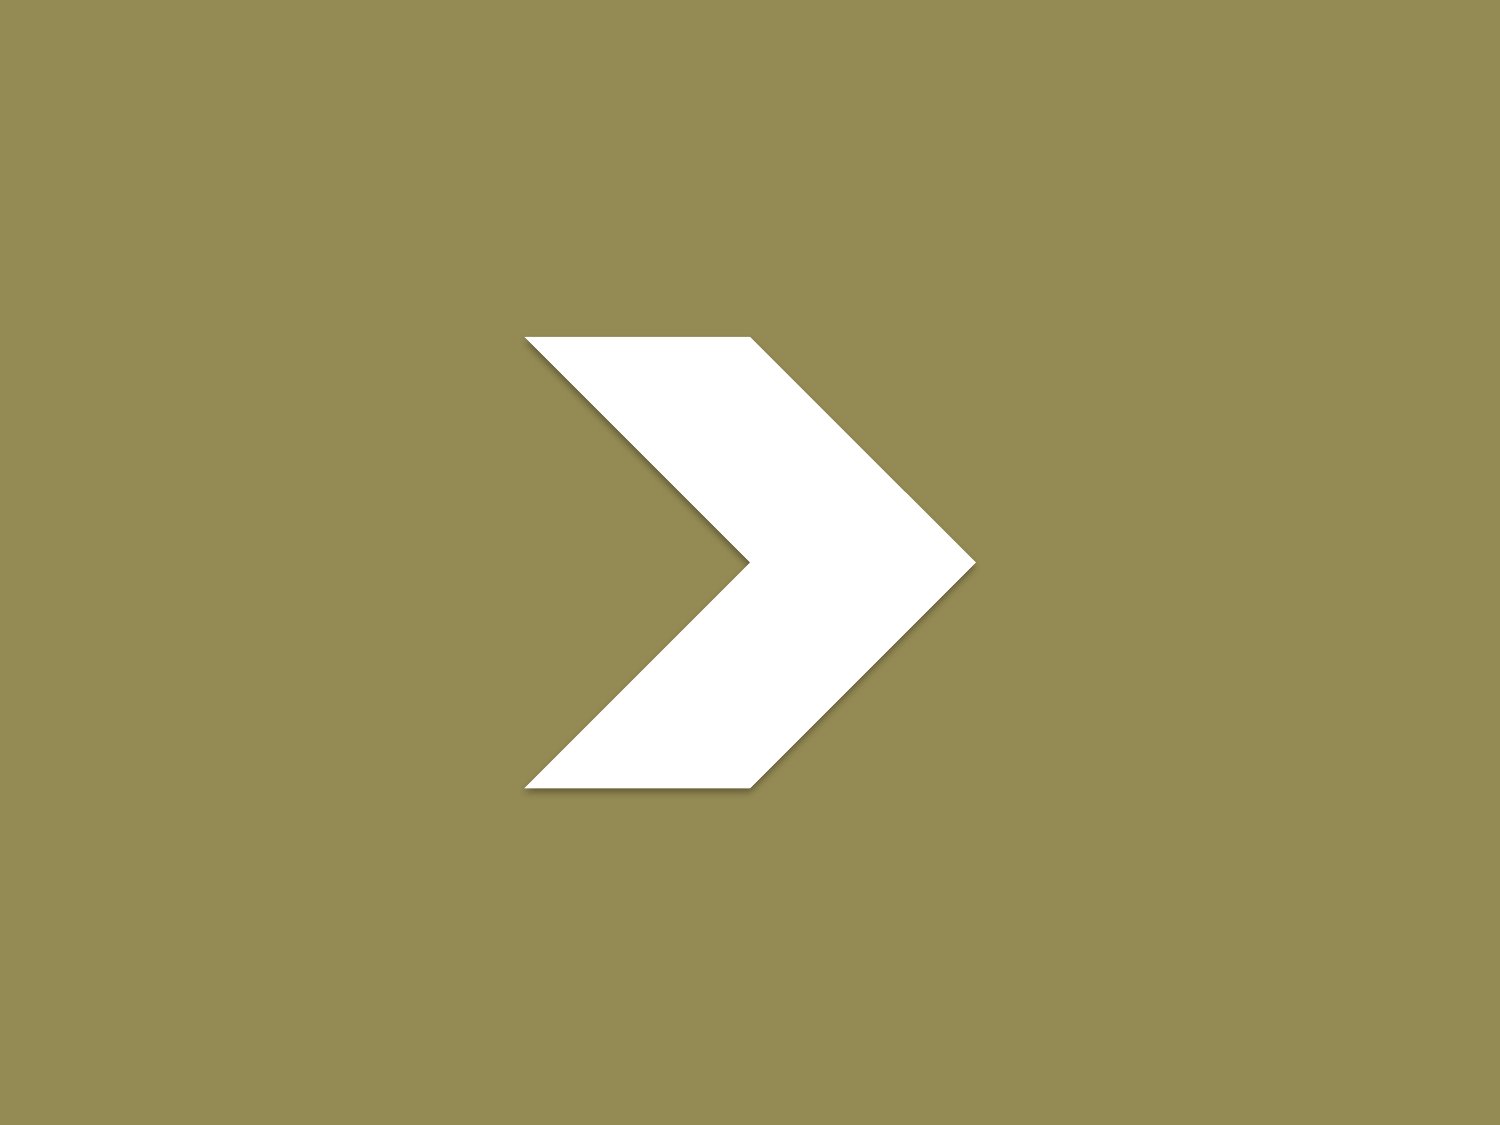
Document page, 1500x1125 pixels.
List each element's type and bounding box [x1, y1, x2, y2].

text_box [522, 334, 978, 791]
